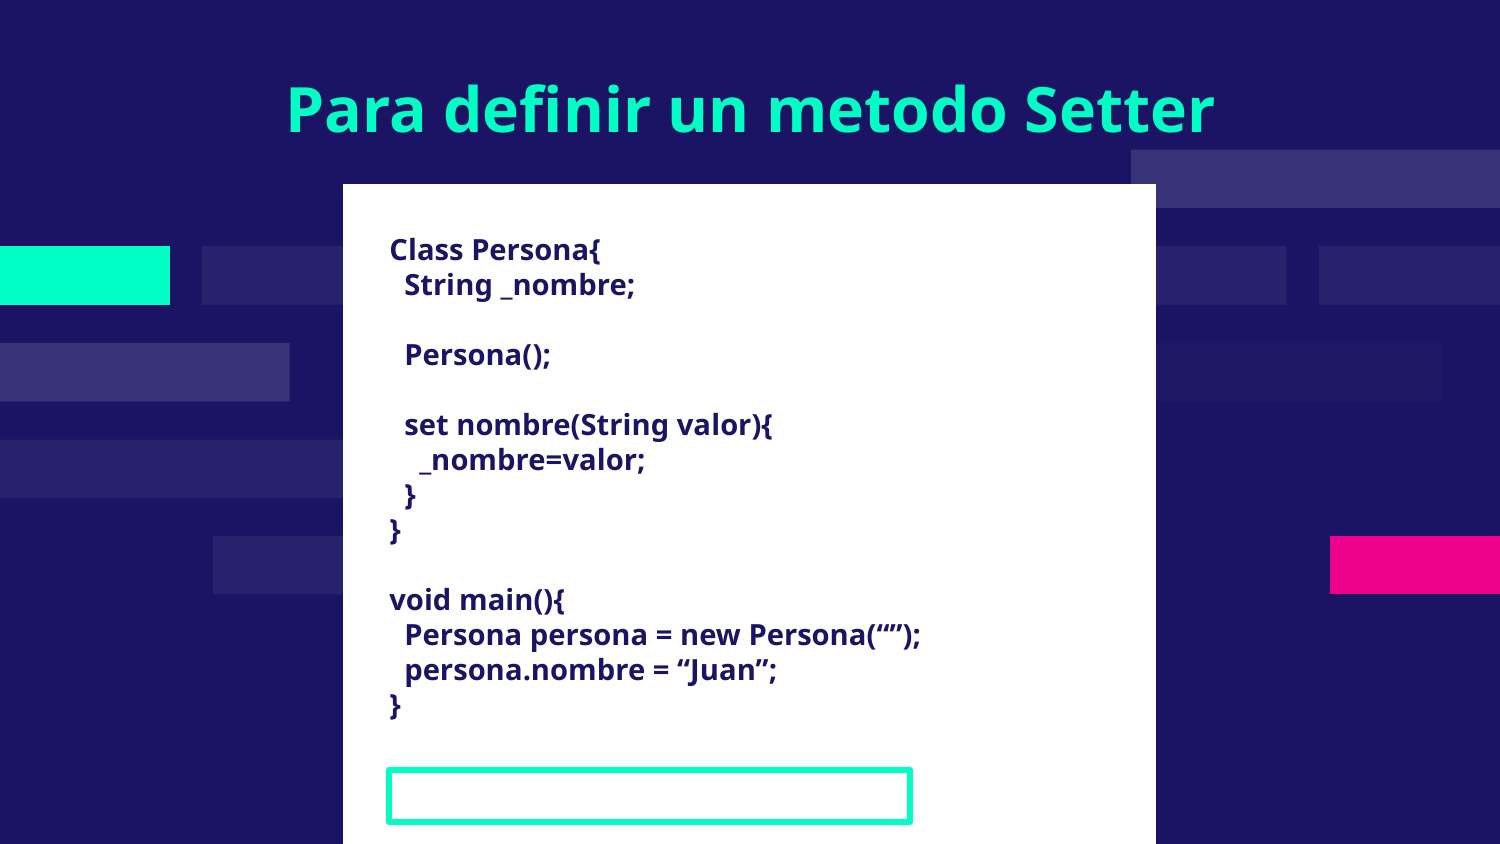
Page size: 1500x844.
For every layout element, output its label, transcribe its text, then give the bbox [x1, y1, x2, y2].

text_box Class Persona{ String _nombre; Persona(); set nombre(String valor){ _nombre=valor; } } void main(){ Persona persona = new Persona(“”); persona.nombre = “Juan”; } [374, 216, 1128, 771]
text_box [389, 770, 910, 823]
title Para definir un metodo Setter [159, 54, 1343, 165]
